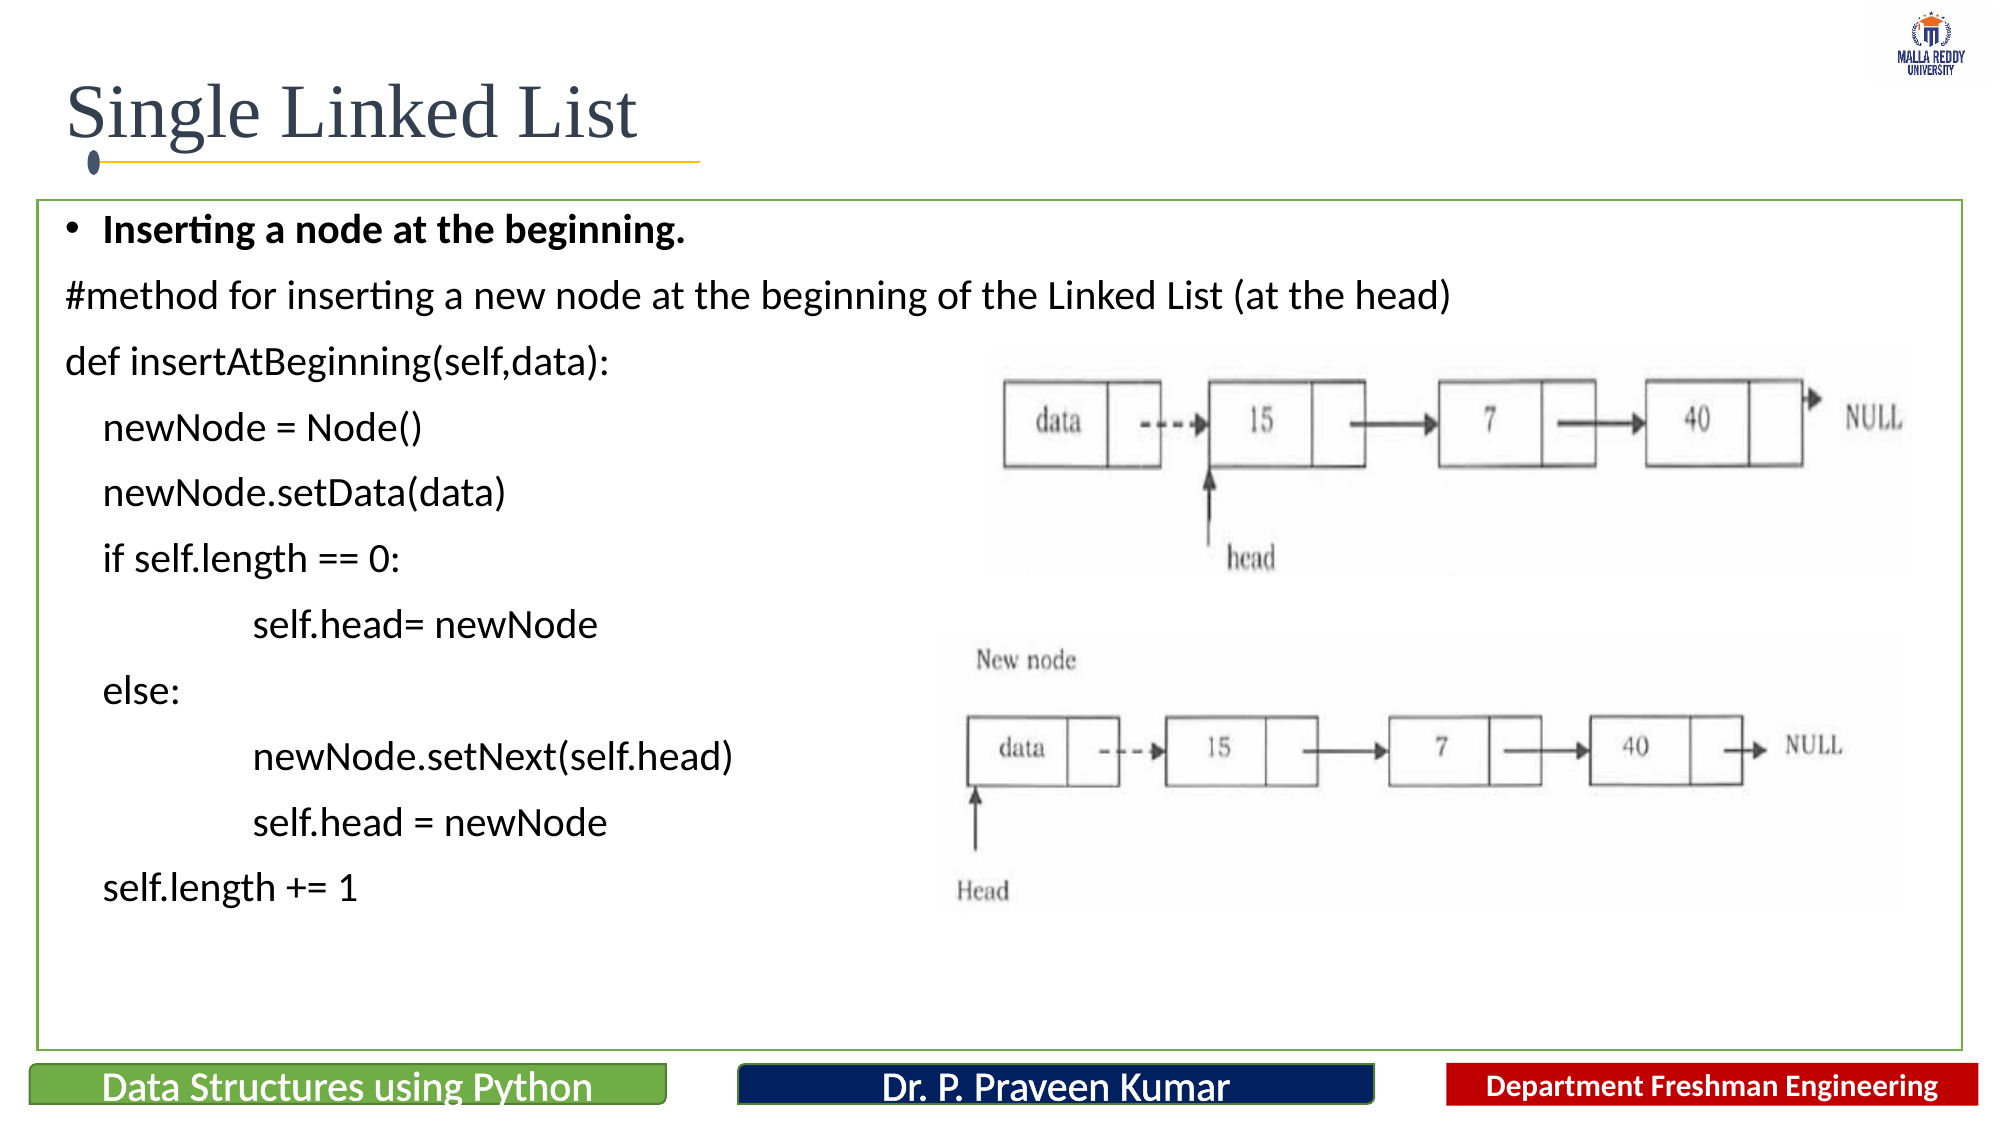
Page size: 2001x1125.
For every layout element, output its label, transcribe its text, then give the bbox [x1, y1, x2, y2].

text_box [87, 149, 700, 175]
picture [1866, 3, 1996, 82]
text_box [36, 199, 1963, 1051]
title Single Linked List [50, 62, 750, 163]
picture [987, 349, 1913, 575]
picture [937, 637, 1905, 913]
